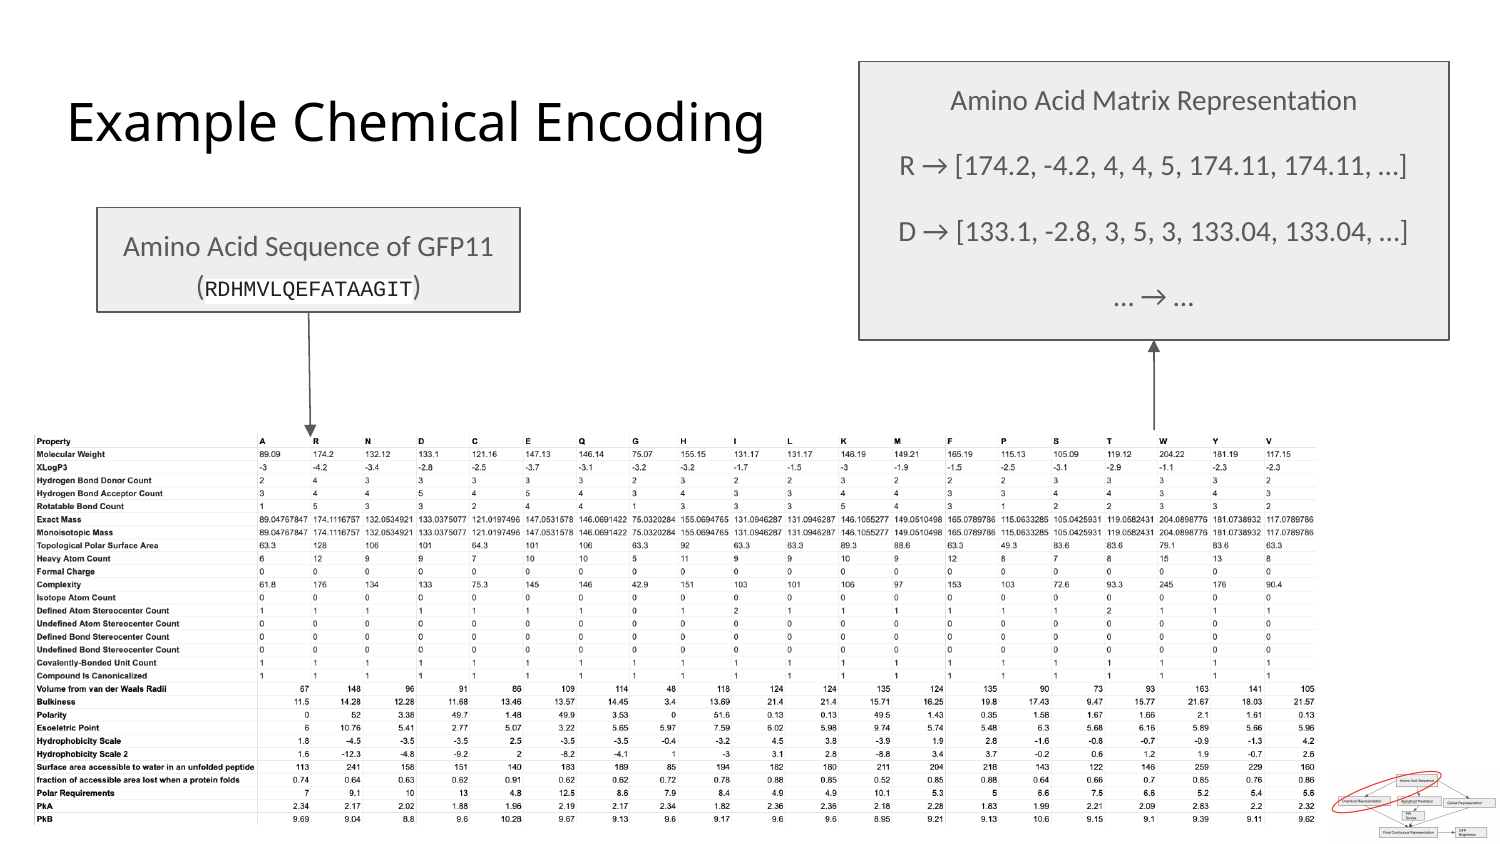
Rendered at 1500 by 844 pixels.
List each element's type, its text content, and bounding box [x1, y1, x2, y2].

title Example Chemical Encoding [51, 72, 859, 167]
picture [1328, 768, 1500, 842]
text_box Amino Acid Matrix Representation R → [174.2, -4.2, 4, 4, 5, 174.11, 174.11, …] D → [133.1, -2.8, 3, 5, 3, 133.04, 133.04, …] … → … [859, 61, 1449, 340]
picture [34, 434, 1316, 825]
text_box Amino Acid Sequence of GFP11 (RDHMVLQEFATAAGIT) [96, 207, 521, 312]
